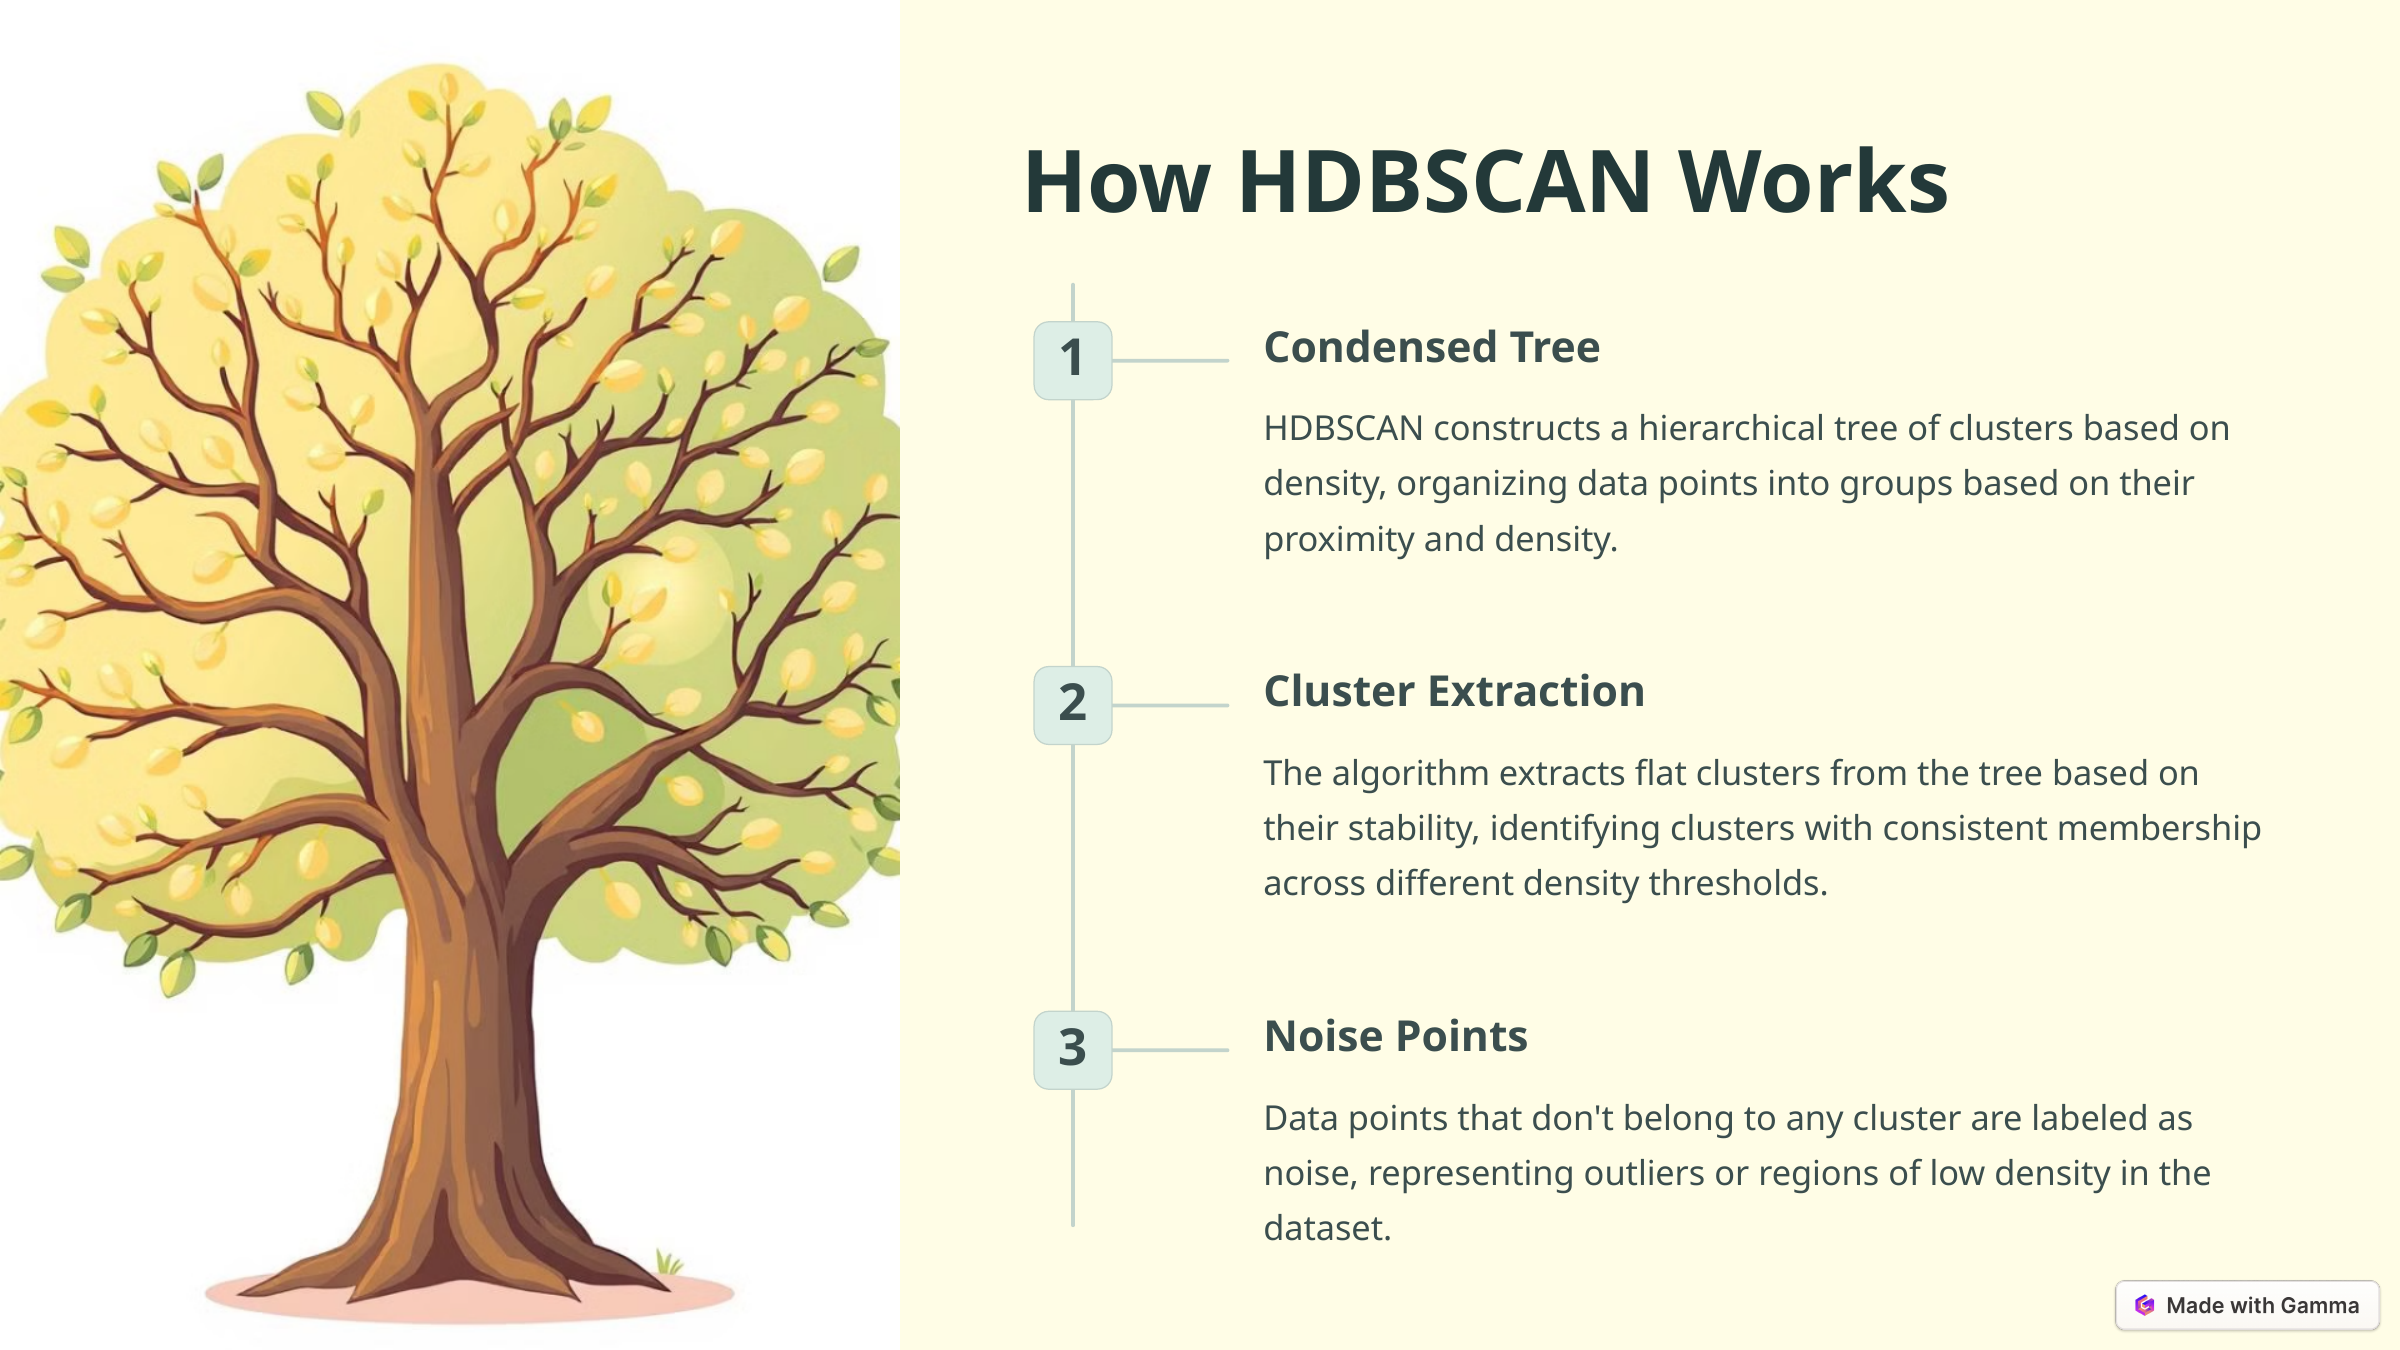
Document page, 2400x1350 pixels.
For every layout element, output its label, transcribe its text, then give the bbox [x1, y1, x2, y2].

text_box [1034, 666, 1113, 745]
text_box [1112, 1048, 1230, 1053]
text_box [1112, 703, 1230, 708]
text_box How HDBSCAN Works [1021, 122, 2093, 231]
text_box HDBSCAN constructs a hierarchical tree of clusters based on density, organizing data points into groups based on their proximity and density. [1263, 392, 2279, 559]
text_box [1071, 1090, 1075, 1228]
text_box The algorithm extracts flat clusters from the tree based on their stability, identifying clusters with consistent membership across different density thresholds. [1263, 737, 2279, 904]
picture [2106, 1271, 2389, 1339]
text_box [1034, 321, 1113, 400]
text_box 1 [1062, 334, 1084, 387]
text_box [1034, 1011, 1113, 1090]
text_box [1112, 358, 1230, 363]
text_box Noise Points [1263, 1007, 1696, 1061]
text_box Data points that don't belong to any cluster are labeled as noise, representing outliers or regions of low density in the dataset. [1263, 1081, 2279, 1193]
text_box Condensed Tree [1263, 317, 1696, 372]
text_box Cluster Extraction [1263, 662, 1696, 717]
text_box [1071, 282, 1075, 321]
text_box [1071, 400, 1075, 666]
picture [0, 0, 900, 1350]
text_box [1071, 745, 1075, 1011]
text_box 3 [1056, 1024, 1090, 1077]
text_box 2 [1056, 679, 1090, 732]
